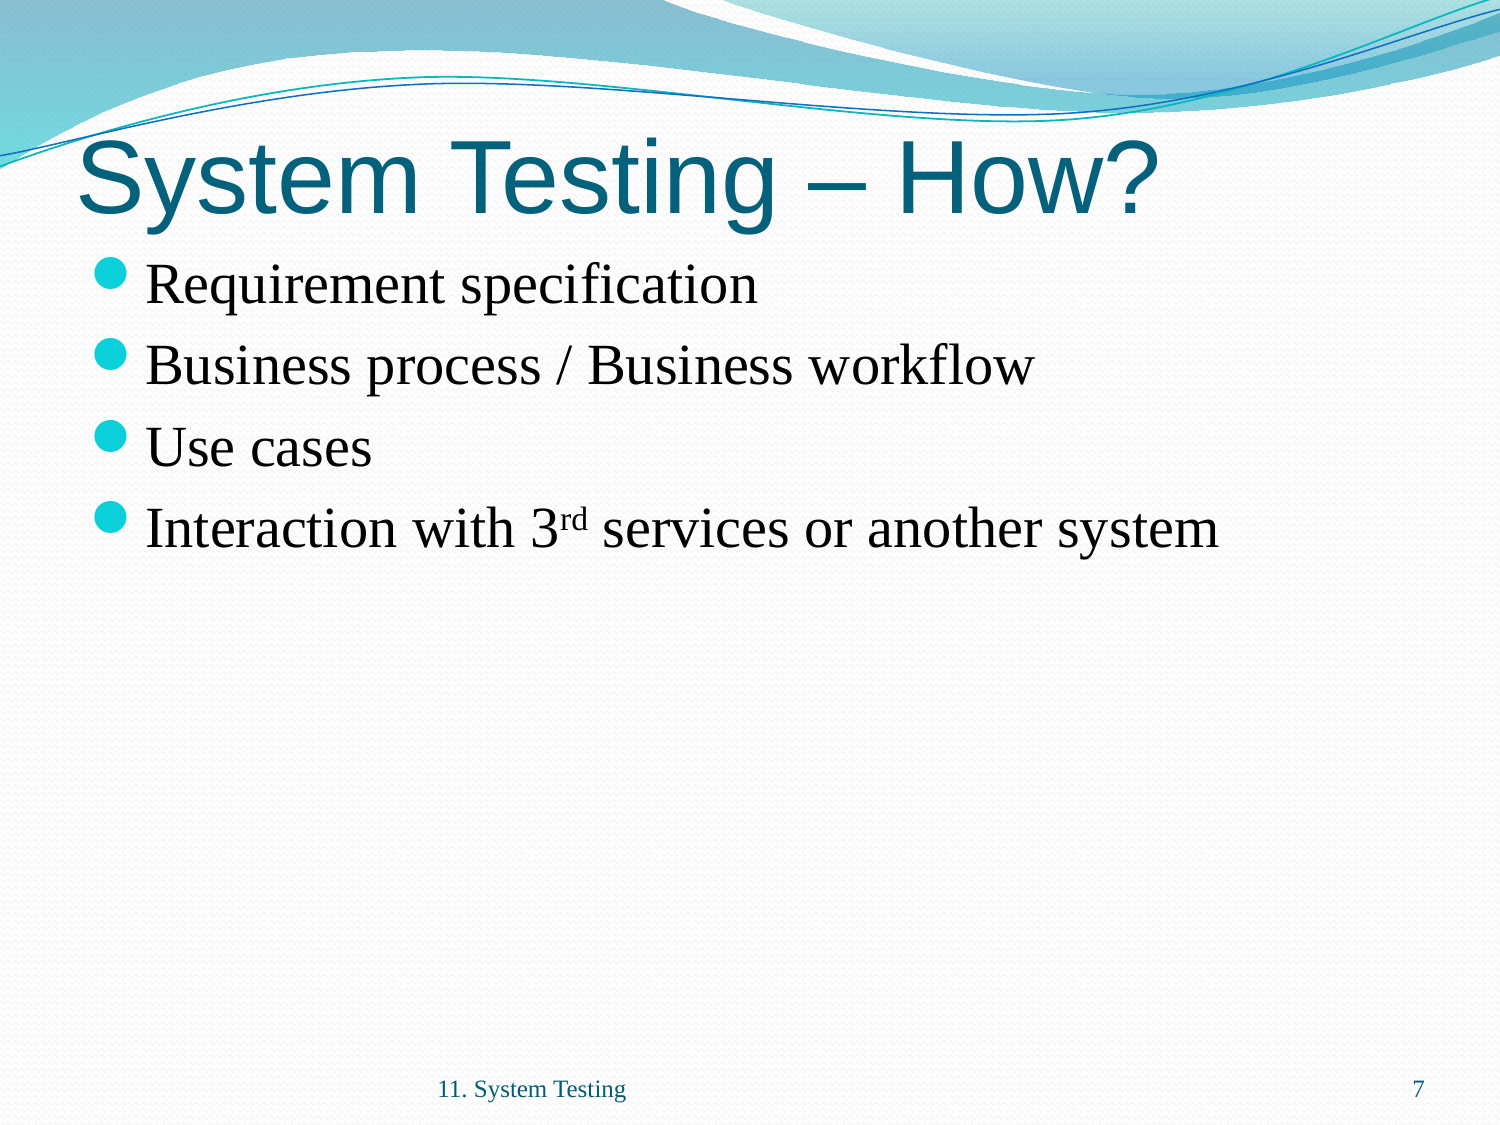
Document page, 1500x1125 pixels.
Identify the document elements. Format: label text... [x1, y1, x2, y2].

list Requirement specification Business process / Business workflow Use cases Interaction with 3rd services or another system [75, 237, 1425, 1038]
title System Testing – How? [75, 99, 1425, 235]
slide_number 7 [1299, 1042, 1425, 1103]
footer 11. System Testing [437, 1042, 988, 1103]
